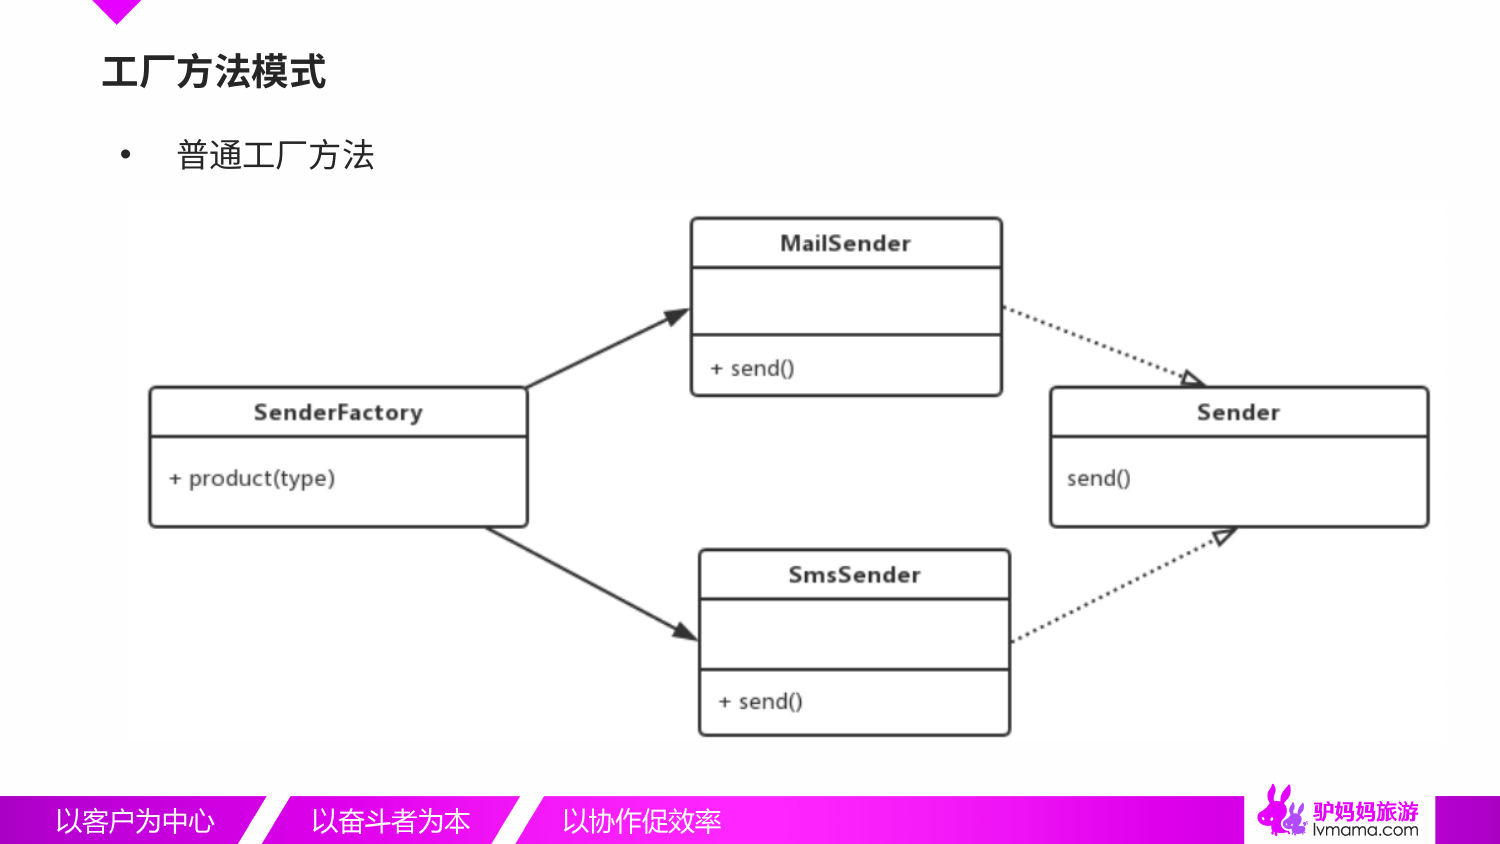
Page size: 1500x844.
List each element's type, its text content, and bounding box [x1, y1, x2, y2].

list 普通工厂方法 [104, 126, 1432, 777]
picture [0, 0, 1500, 844]
title 工厂方法模式 [86, 36, 1414, 106]
